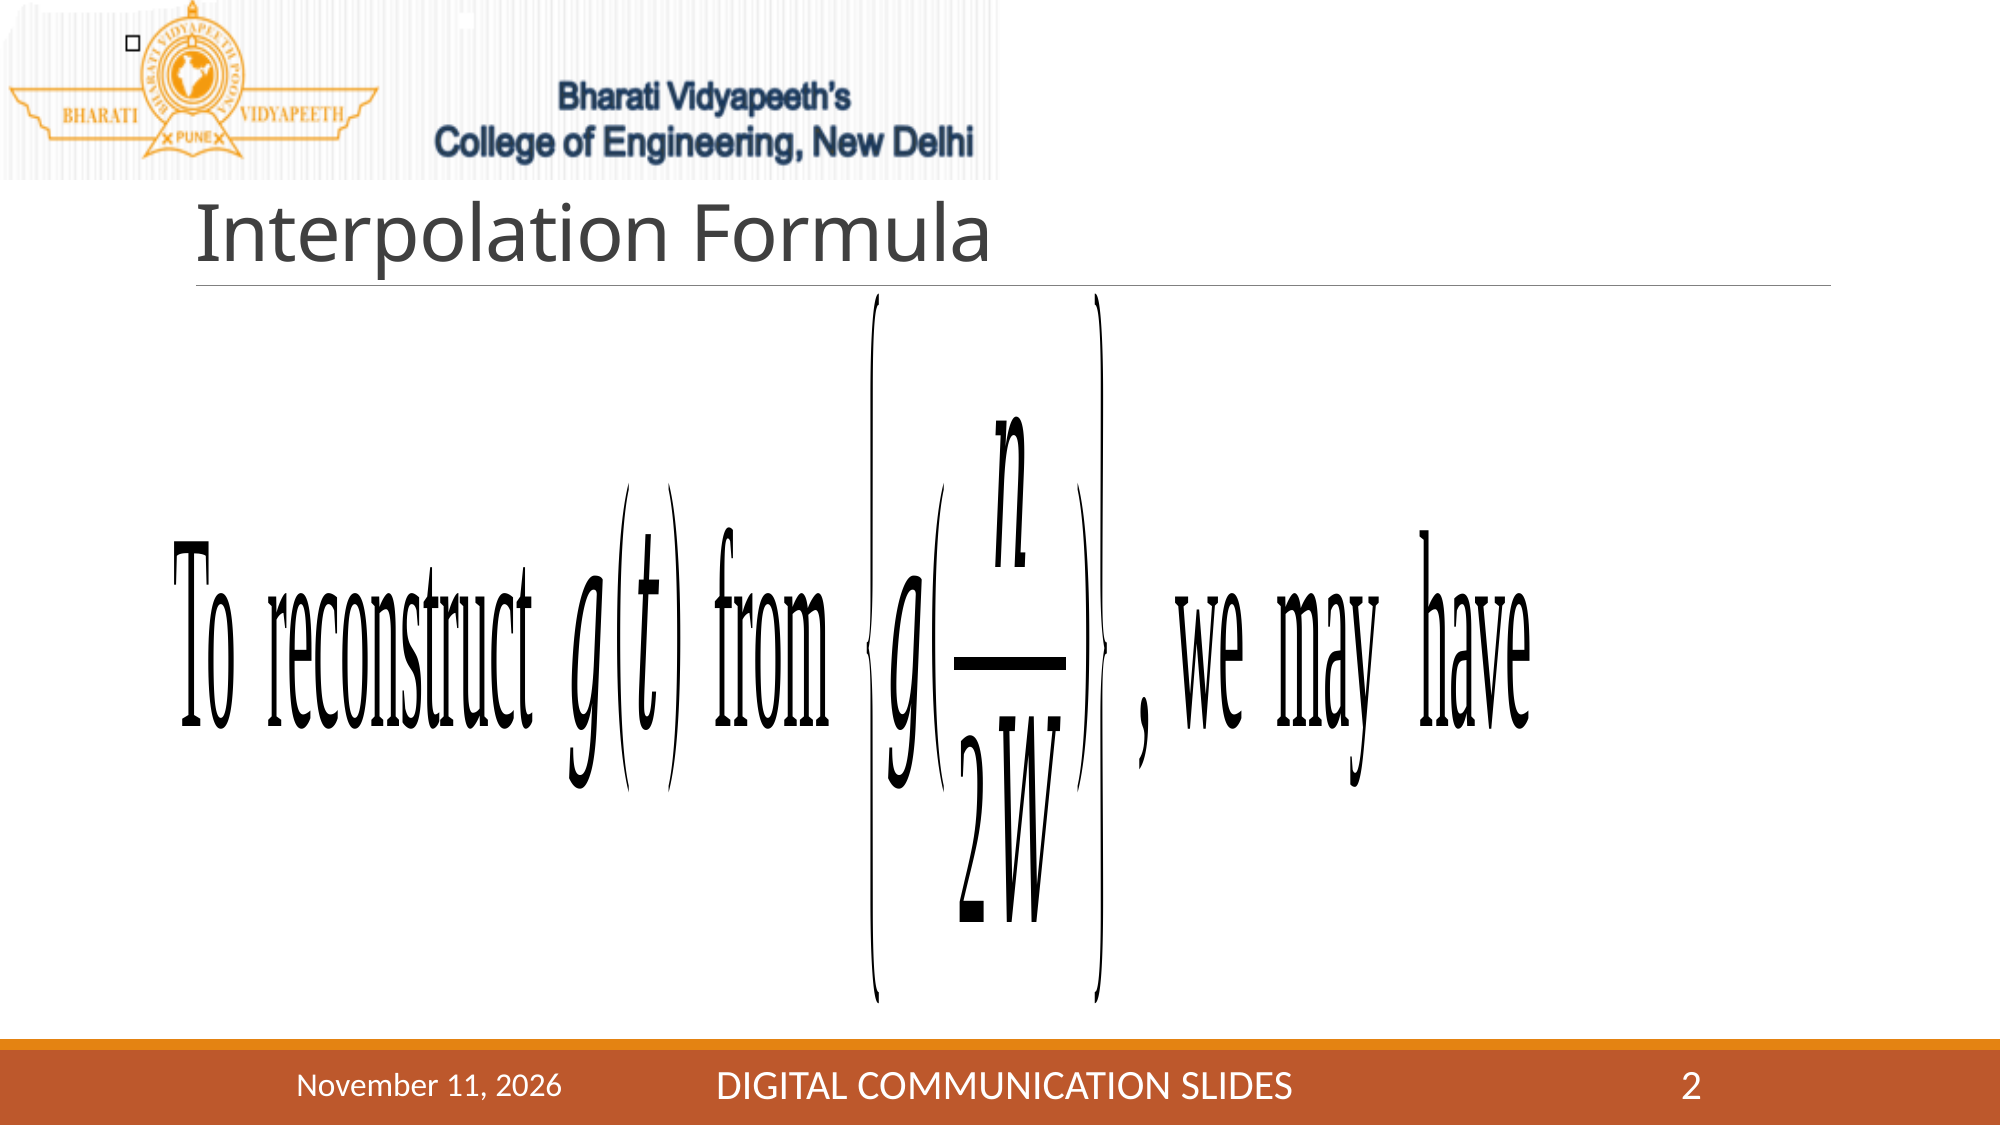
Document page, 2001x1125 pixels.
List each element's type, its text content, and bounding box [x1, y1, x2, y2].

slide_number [281, 1052, 586, 1113]
picture [0, 0, 1001, 180]
slide_number 2 [1555, 1052, 1718, 1113]
title Interpolation Formula [180, 47, 1830, 285]
text_box Digital Communication Slides [693, 1052, 1316, 1113]
